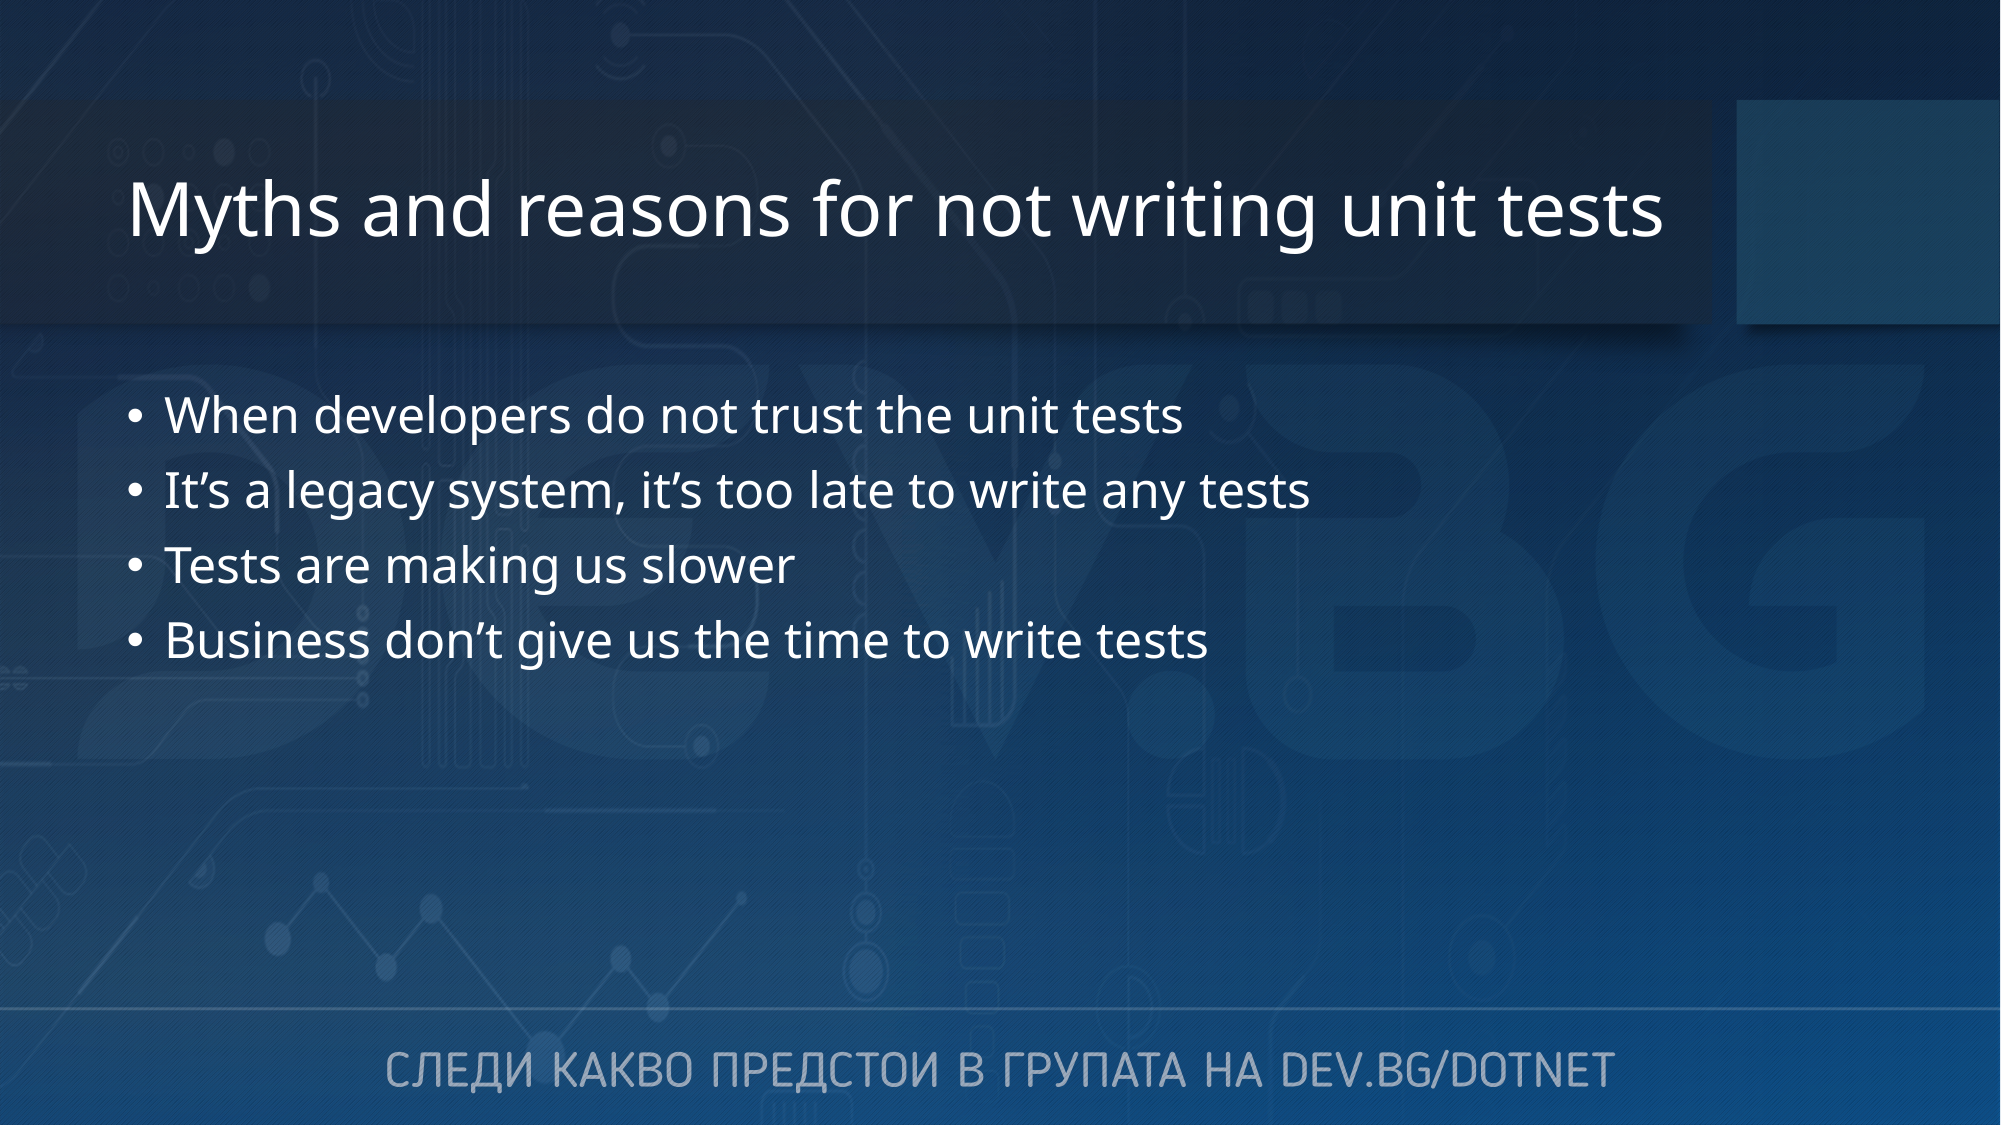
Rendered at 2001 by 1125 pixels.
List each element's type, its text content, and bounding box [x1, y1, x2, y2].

list When developers do not trust the unit tests It’s a legacy system, it’s too late to write any tests Tests are making us slower Business don’t give us the time to write tests [111, 383, 1879, 974]
title Myths and reasons for not writing unit tests [111, 123, 1689, 301]
picture [0, 0, 2001, 1125]
